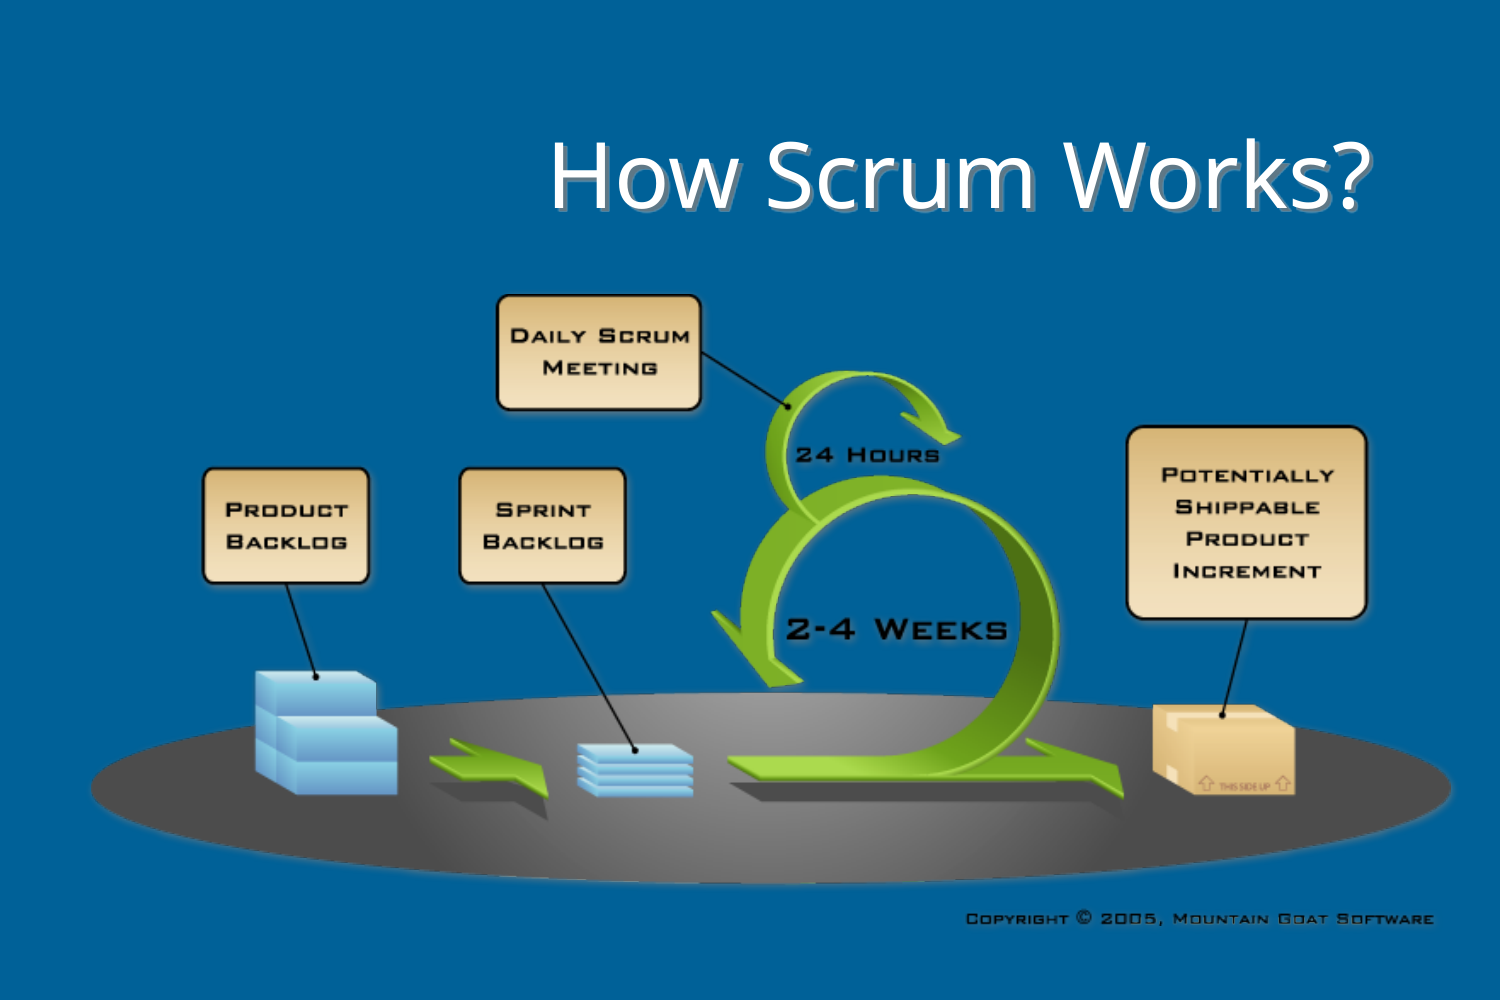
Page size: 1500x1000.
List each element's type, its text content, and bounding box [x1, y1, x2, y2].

title How Scrum Works? [112, 88, 1388, 256]
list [91, 294, 1451, 927]
